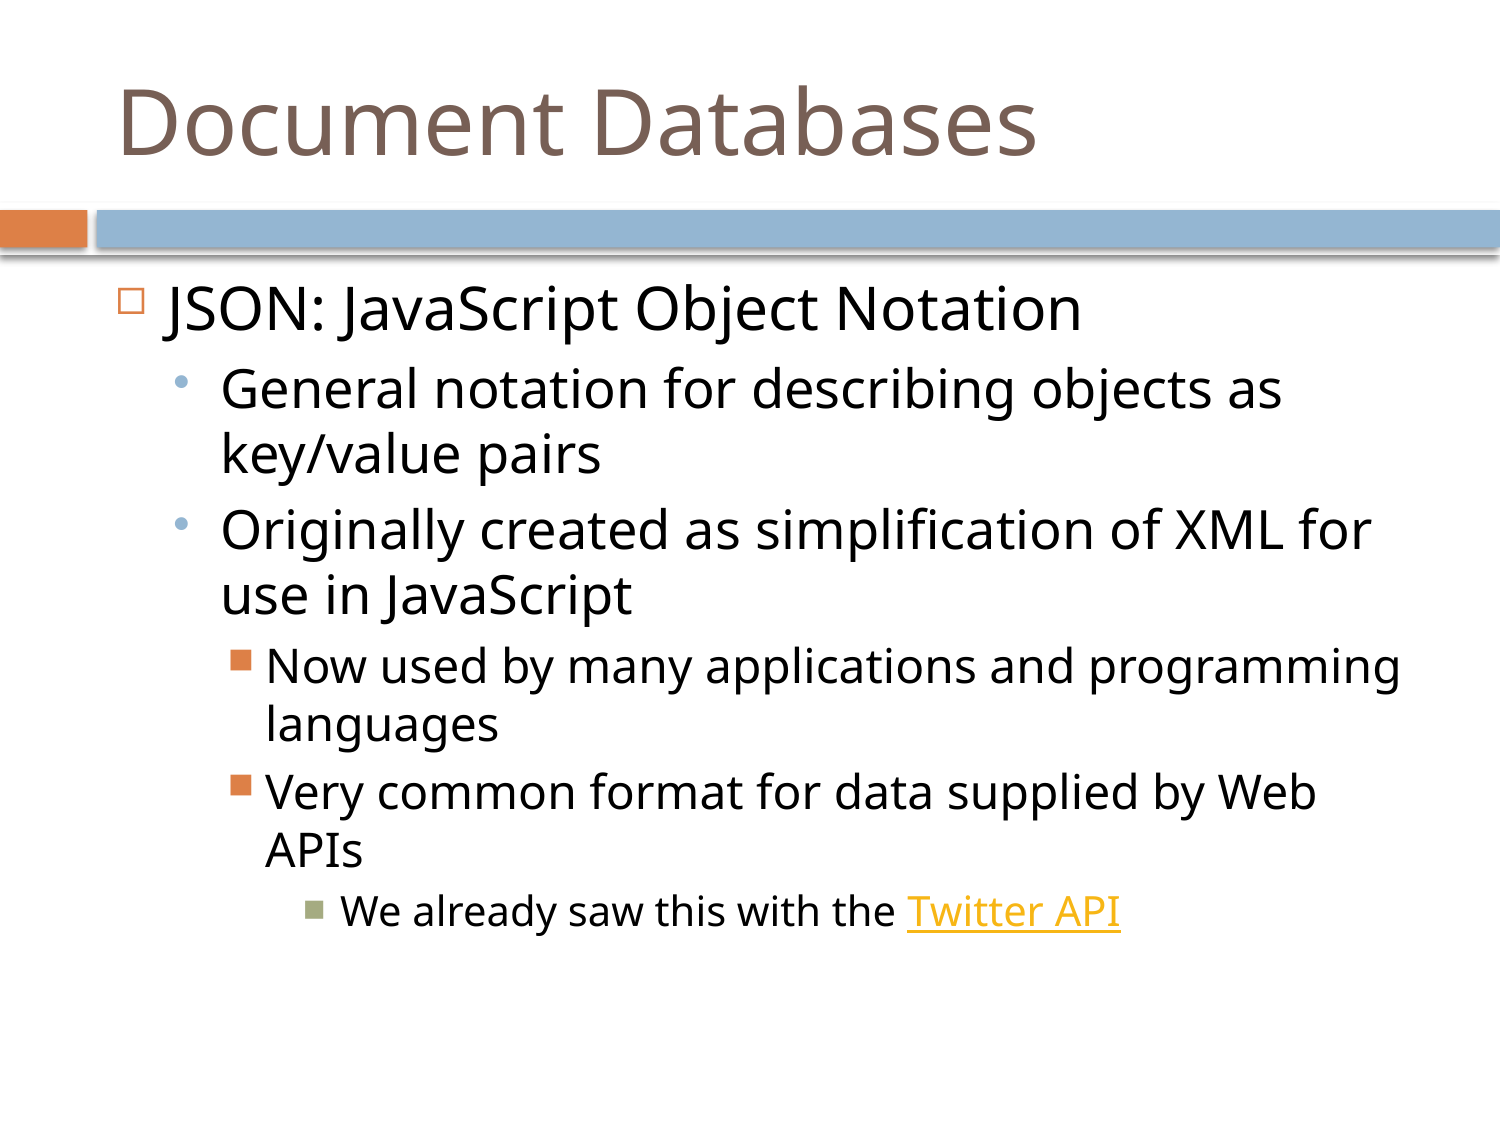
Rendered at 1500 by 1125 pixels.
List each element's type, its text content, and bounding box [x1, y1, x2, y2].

list JSON: JavaScript Object Notation General notation for describing objects as key/value pairs Originally created as simplification of XML for use in JavaScript Now used by many applications and programming languages Very common format for data supplied by Web APIs We already saw this with the Twitter API [100, 262, 1438, 1085]
title Document Databases [100, 37, 1438, 200]
